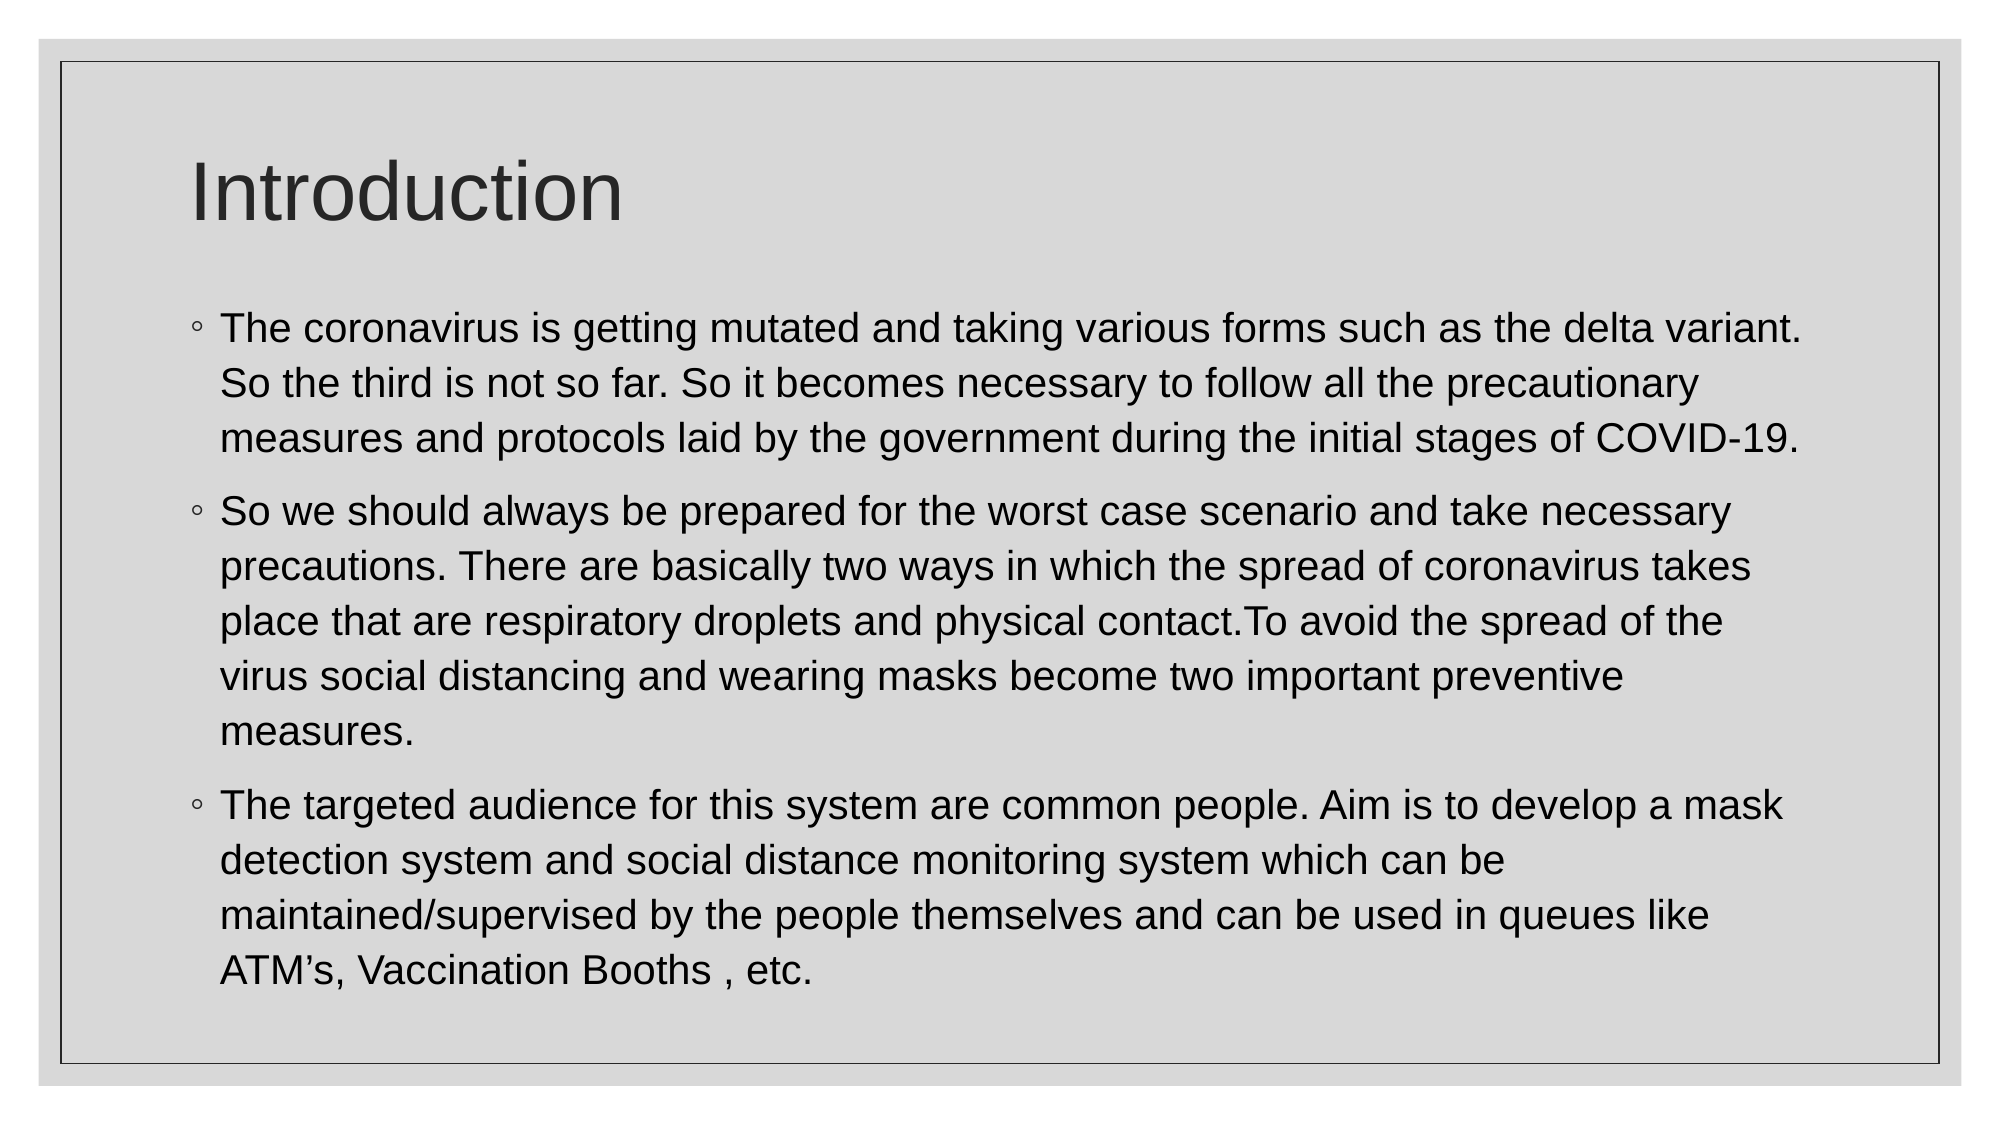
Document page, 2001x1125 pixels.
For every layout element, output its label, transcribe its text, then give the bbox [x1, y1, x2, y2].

title Introduction [174, 81, 1825, 287]
list The coronavirus is getting mutated and taking various forms such as the delta variant. So the third is not so far. So it becomes necessary to follow all the precautionary measures and protocols laid by the government during the initial stages of COVID-19. So we should always be prepared for the worst case scenario and take necessary precautions. There are basically two ways in which the spread of coronavirus takes place that are respiratory droplets and physical contact.To avoid the spread of the virus social distancing and wearing masks become two important preventive measures. The targeted audience for this system are common people. Aim is to develop a mask detection system and social distance monitoring system which can be maintained/supervised by the people themselves and can be used in queues like ATM’s, Vaccination Booths , etc. [174, 287, 1825, 977]
